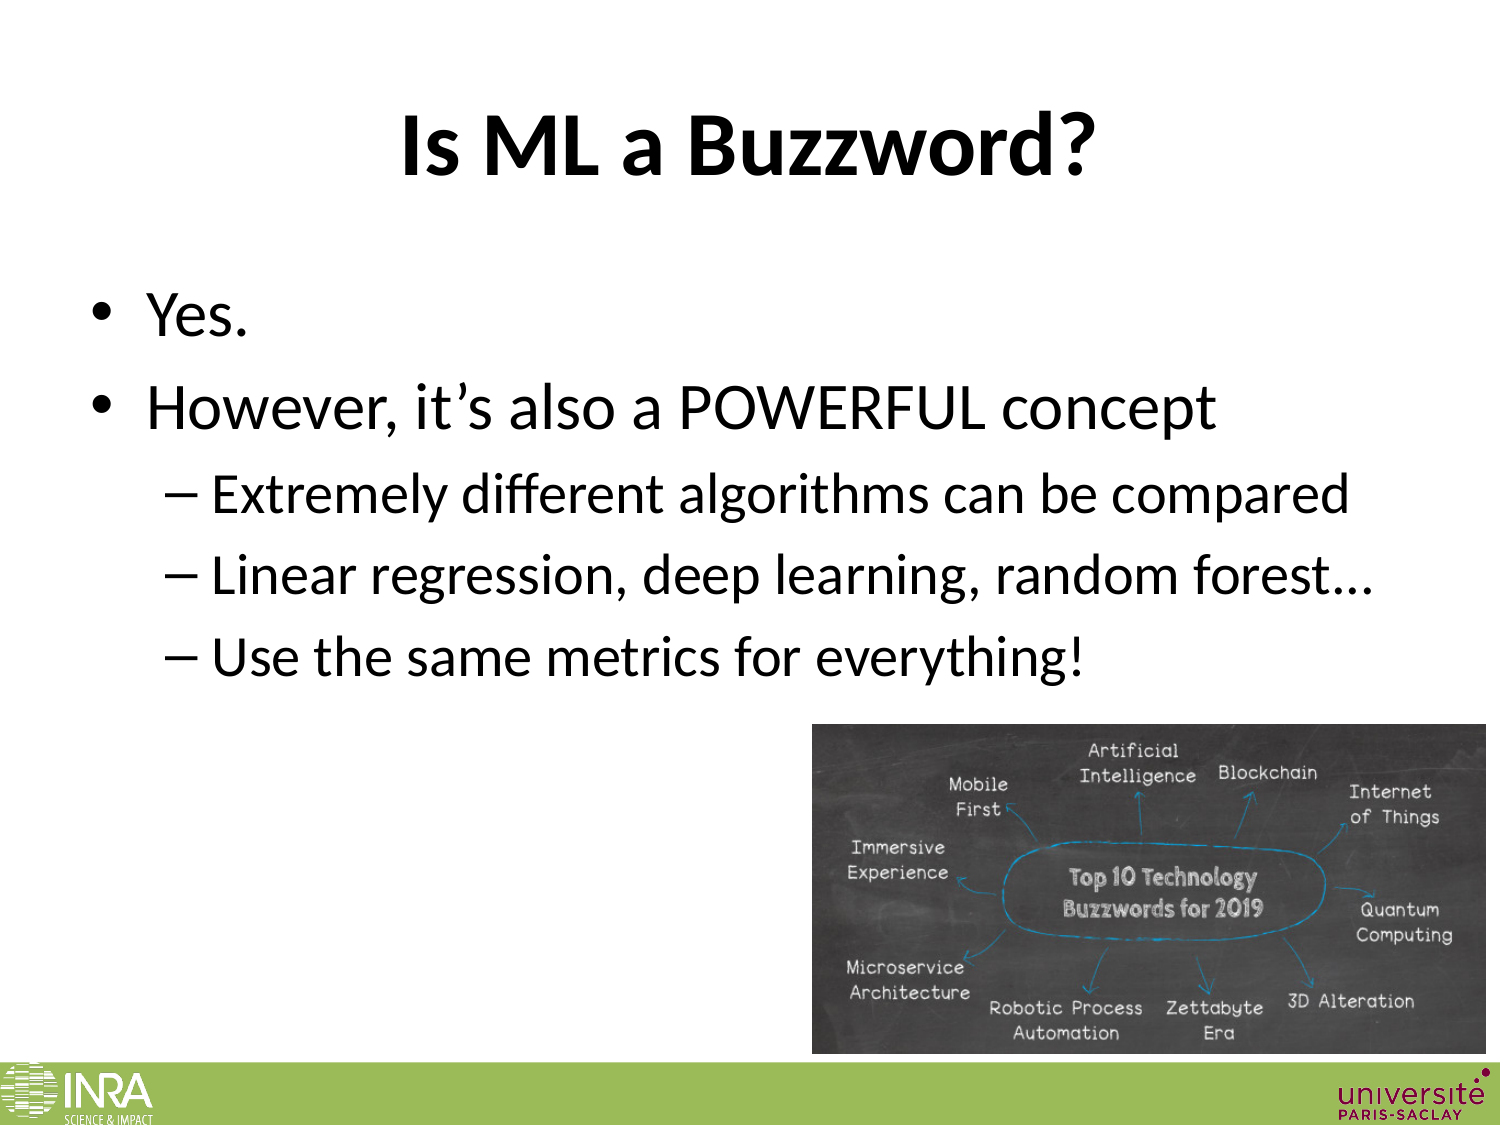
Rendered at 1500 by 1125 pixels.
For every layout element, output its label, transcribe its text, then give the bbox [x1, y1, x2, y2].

title Is ML a Buzzword? [75, 45, 1425, 233]
list Yes. However, it’s also a POWERFUL concept Extremely different algorithms can be compared Linear regression, deep learning, random forest... Use the same metrics for everything! [75, 262, 1425, 1005]
picture [812, 724, 1487, 1054]
picture [1339, 1068, 1490, 1120]
picture [0, 1062, 153, 1125]
